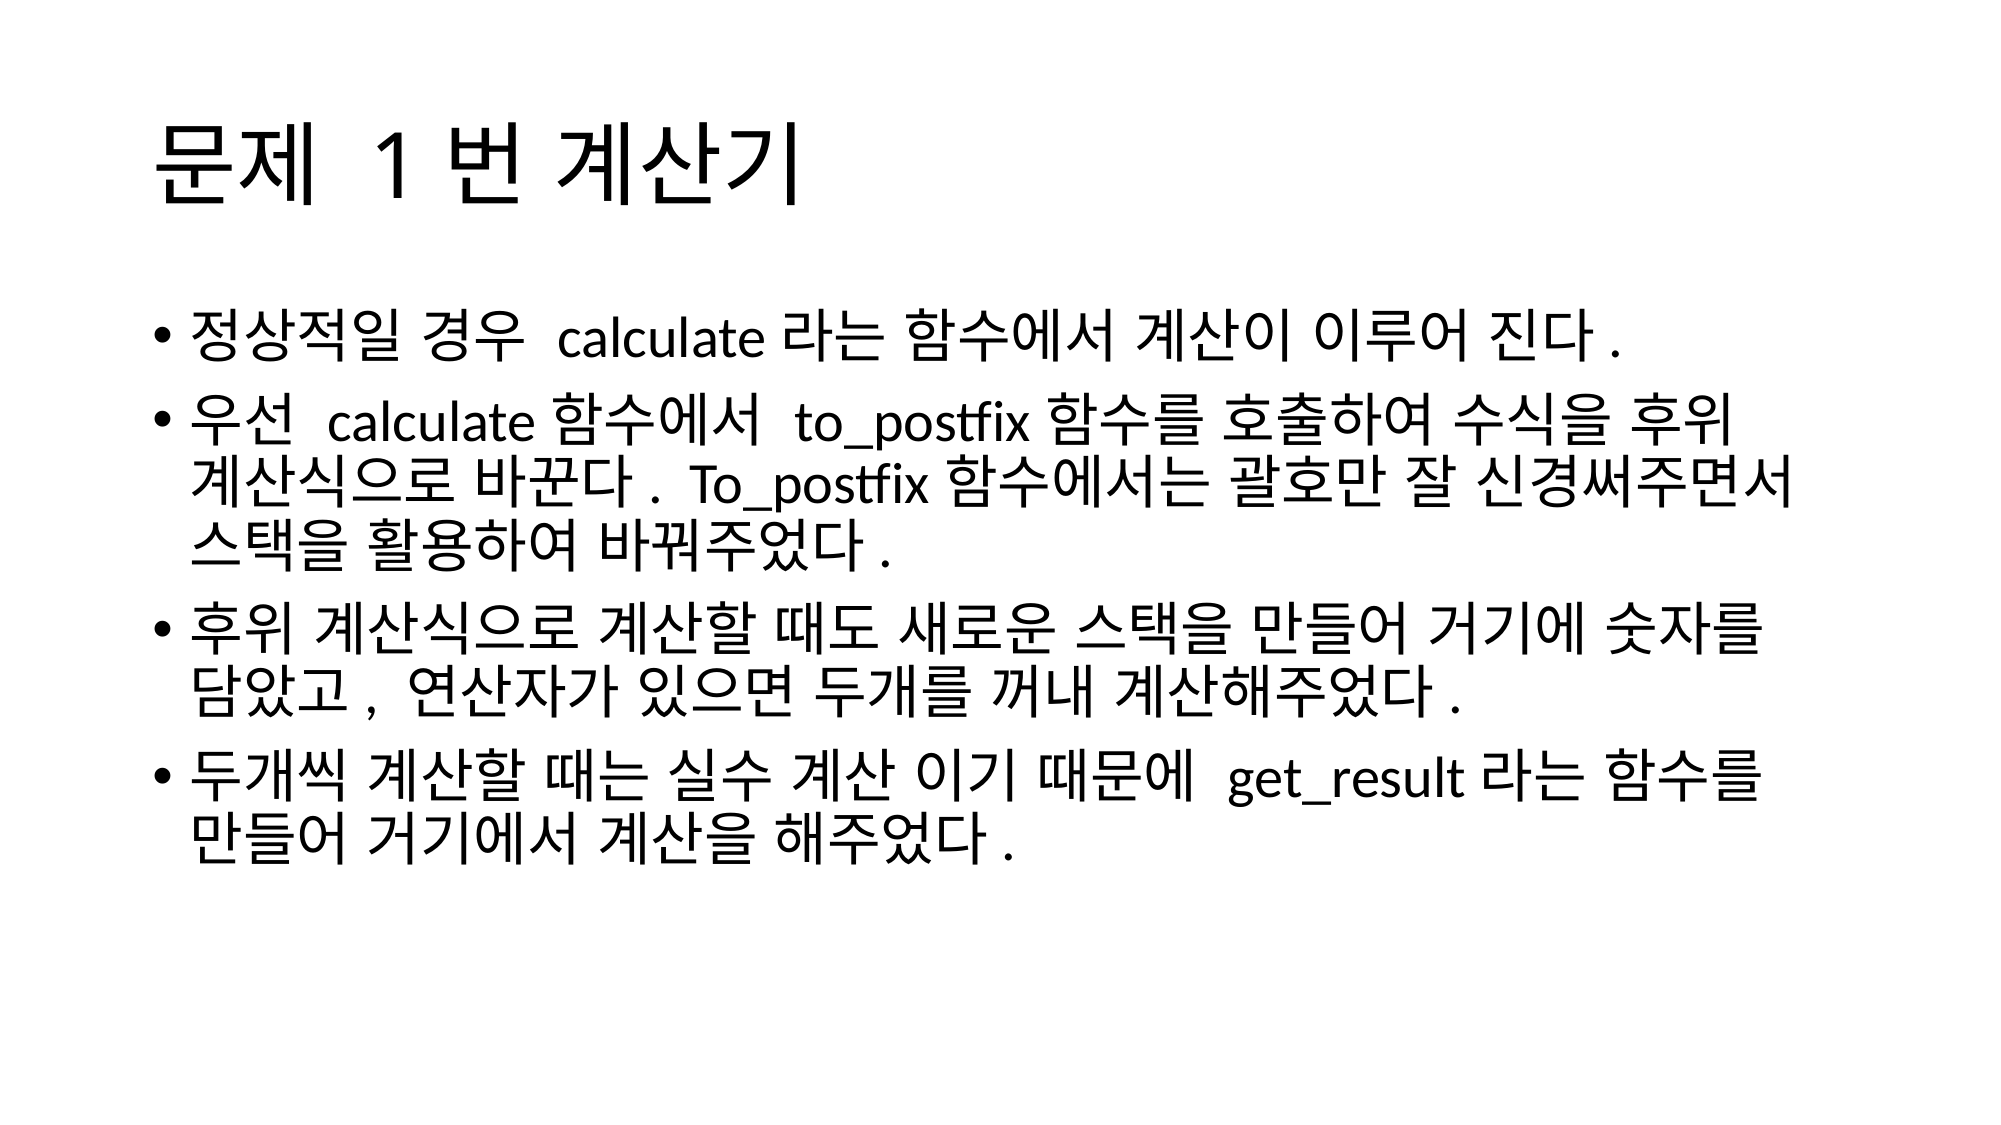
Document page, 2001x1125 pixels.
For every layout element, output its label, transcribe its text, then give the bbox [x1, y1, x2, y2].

list 정상적일 경우 calculate라는 함수에서 계산이 이루어 진다. 우선 calculate함수에서 to_postfix함수를 호출하여 수식을 후위 계산식으로 바꾼다. To_postfix함수에서는 괄호만 잘 신경써주면서 스택을 활용하여 바꿔주었다. 후위 계산식으로 계산할 때도 새로운 스택을 만들어 거기에 숫자를 담았고, 연산자가 있으면 두개를 꺼내 계산해주었다. 두개씩 계산할 때는 실수 계산 이기 때문에 get_result라는 함수를 만들어 거기에서 계산을 해주었다. [137, 299, 1863, 1014]
title 문제 1번 계산기 [137, 59, 1863, 278]
